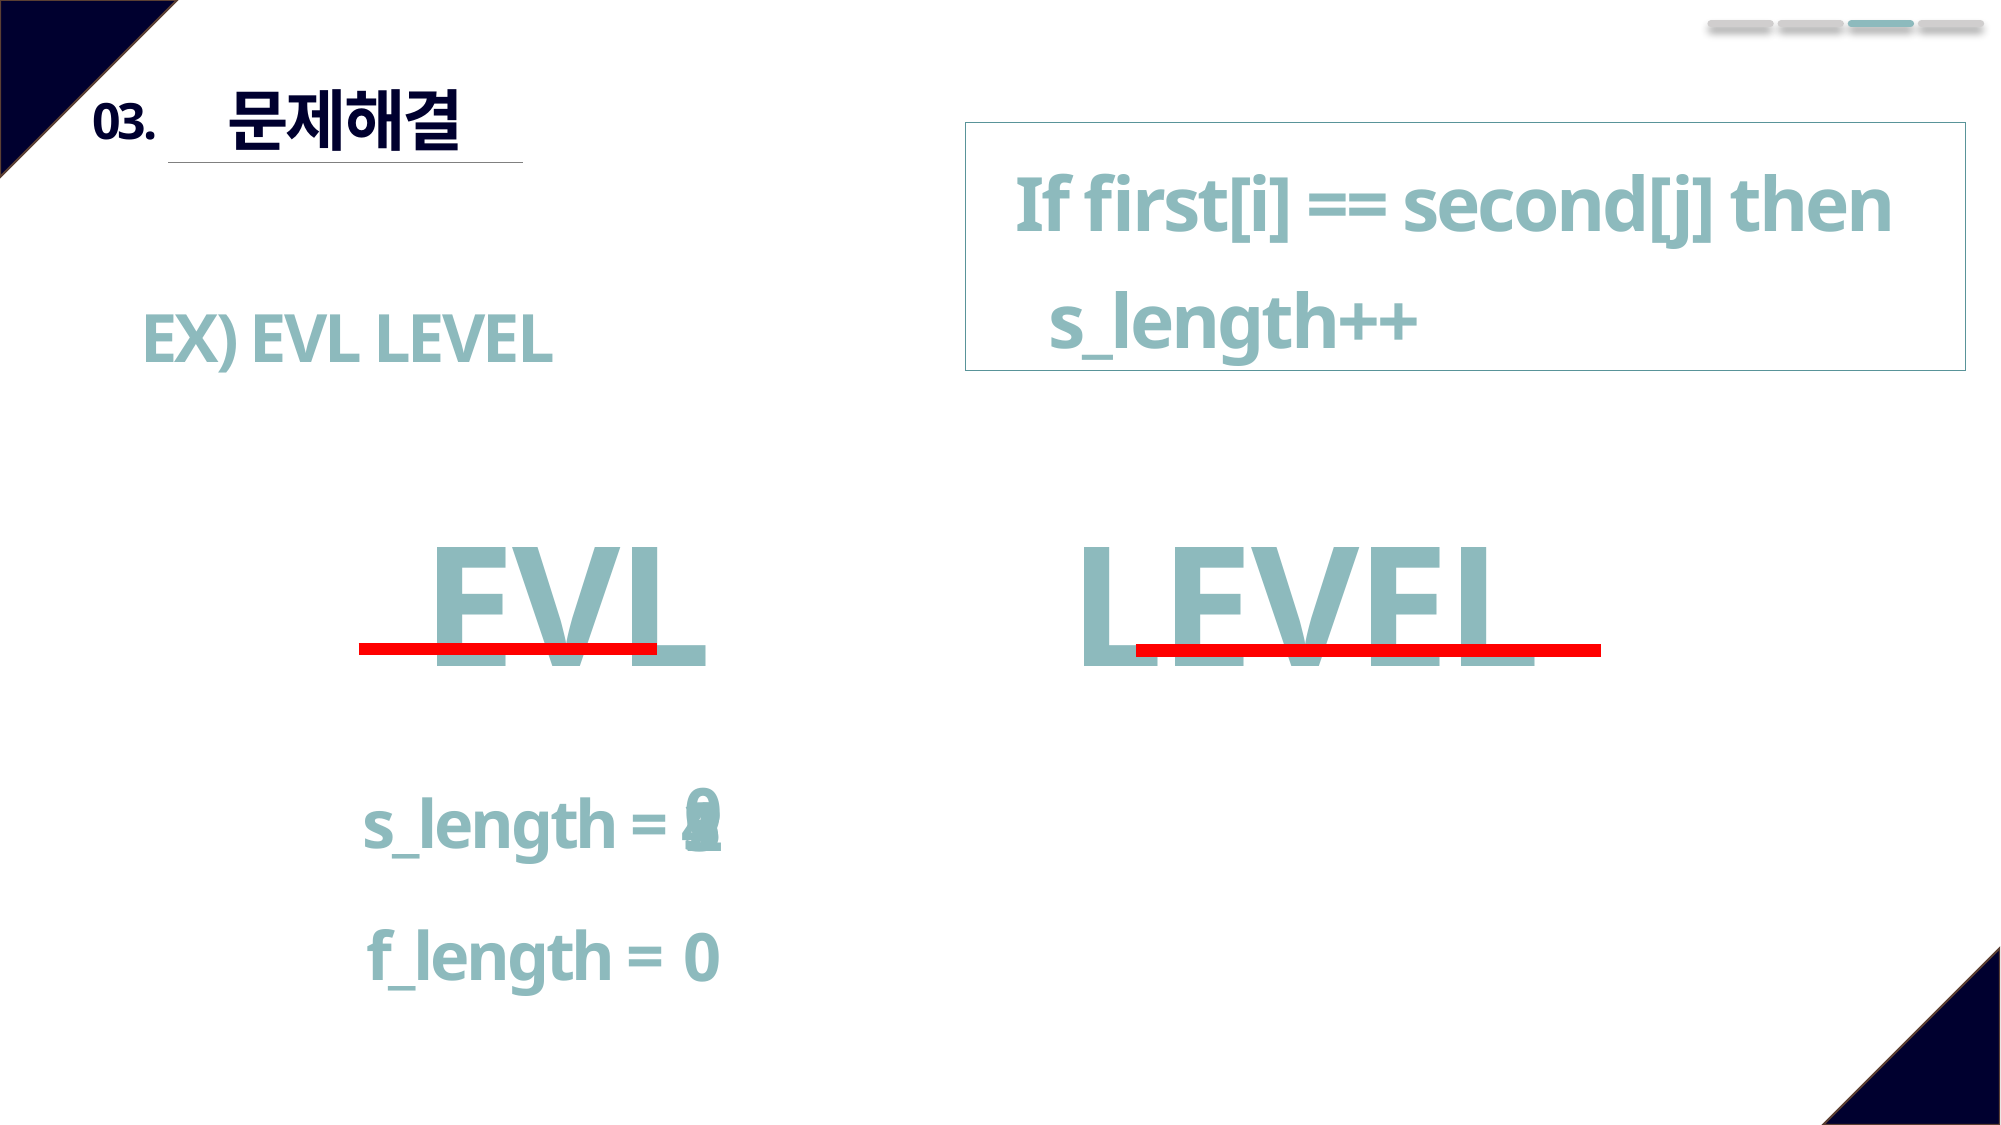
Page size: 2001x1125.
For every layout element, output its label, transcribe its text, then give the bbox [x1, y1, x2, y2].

text_box 문제해결 [212, 163, 479, 167]
text_box 0 [670, 762, 737, 858]
text_box f_length = [351, 866, 680, 1001]
text_box 1 [668, 737, 737, 867]
text_box If first[i] == second[j] then s_length++ [965, 122, 1966, 371]
text_box 문제해결 [212, 71, 479, 162]
text_box 0 [668, 867, 737, 1003]
text_box s_length = [347, 734, 684, 870]
text_box 03. [77, 81, 173, 157]
text_box EVL LEVEL [407, 392, 1557, 707]
text_box EX) EVL LEVEL [125, 248, 570, 383]
